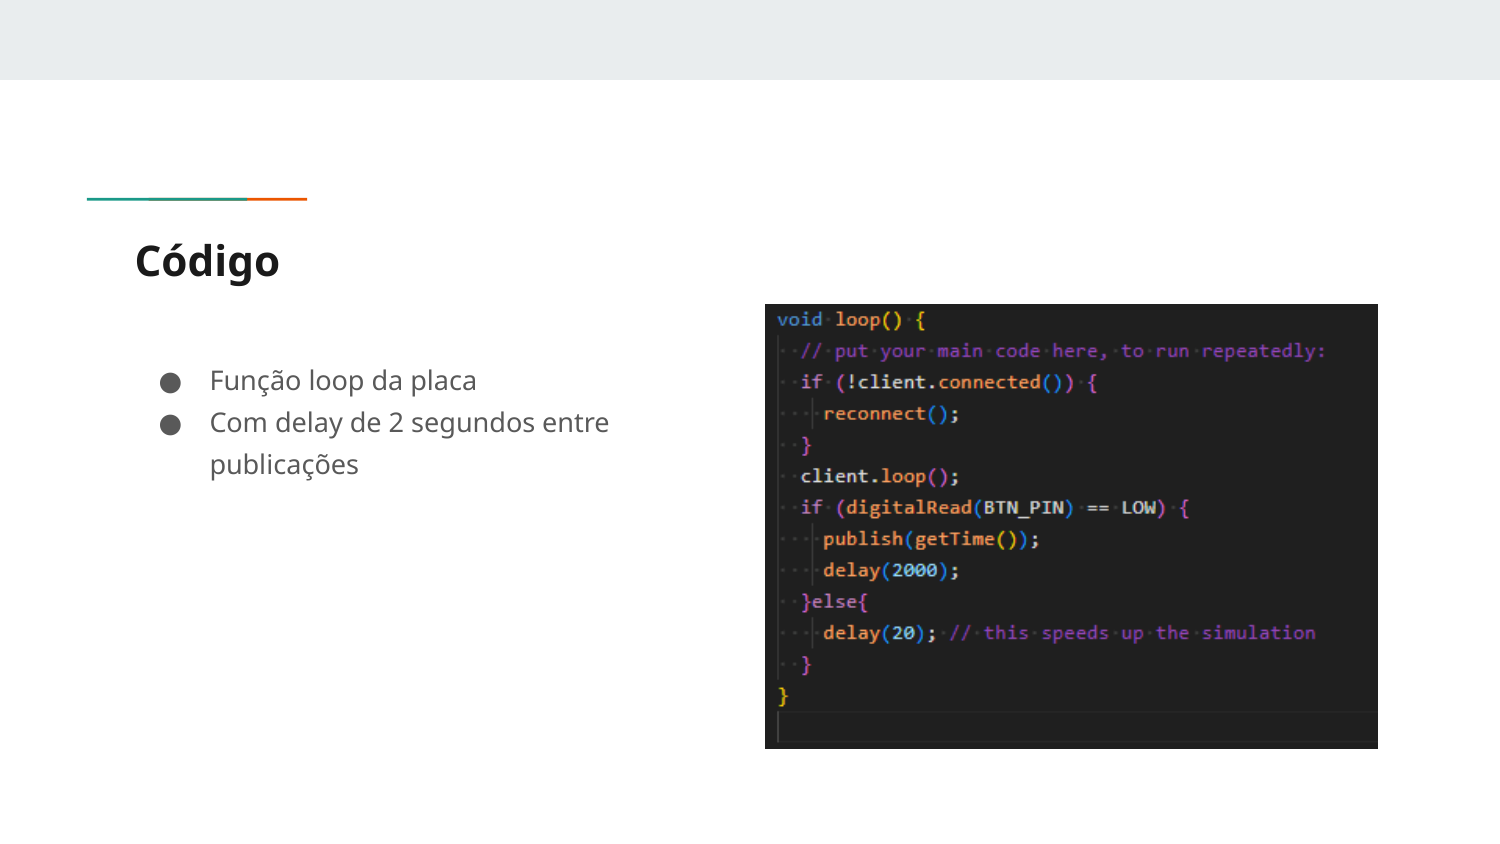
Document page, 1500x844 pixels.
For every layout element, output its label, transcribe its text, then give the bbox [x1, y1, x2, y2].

list Função loop da placa Com delay de 2 segundos entre publicações [119, 341, 739, 712]
picture [764, 304, 1378, 749]
title Código [119, 216, 1381, 305]
